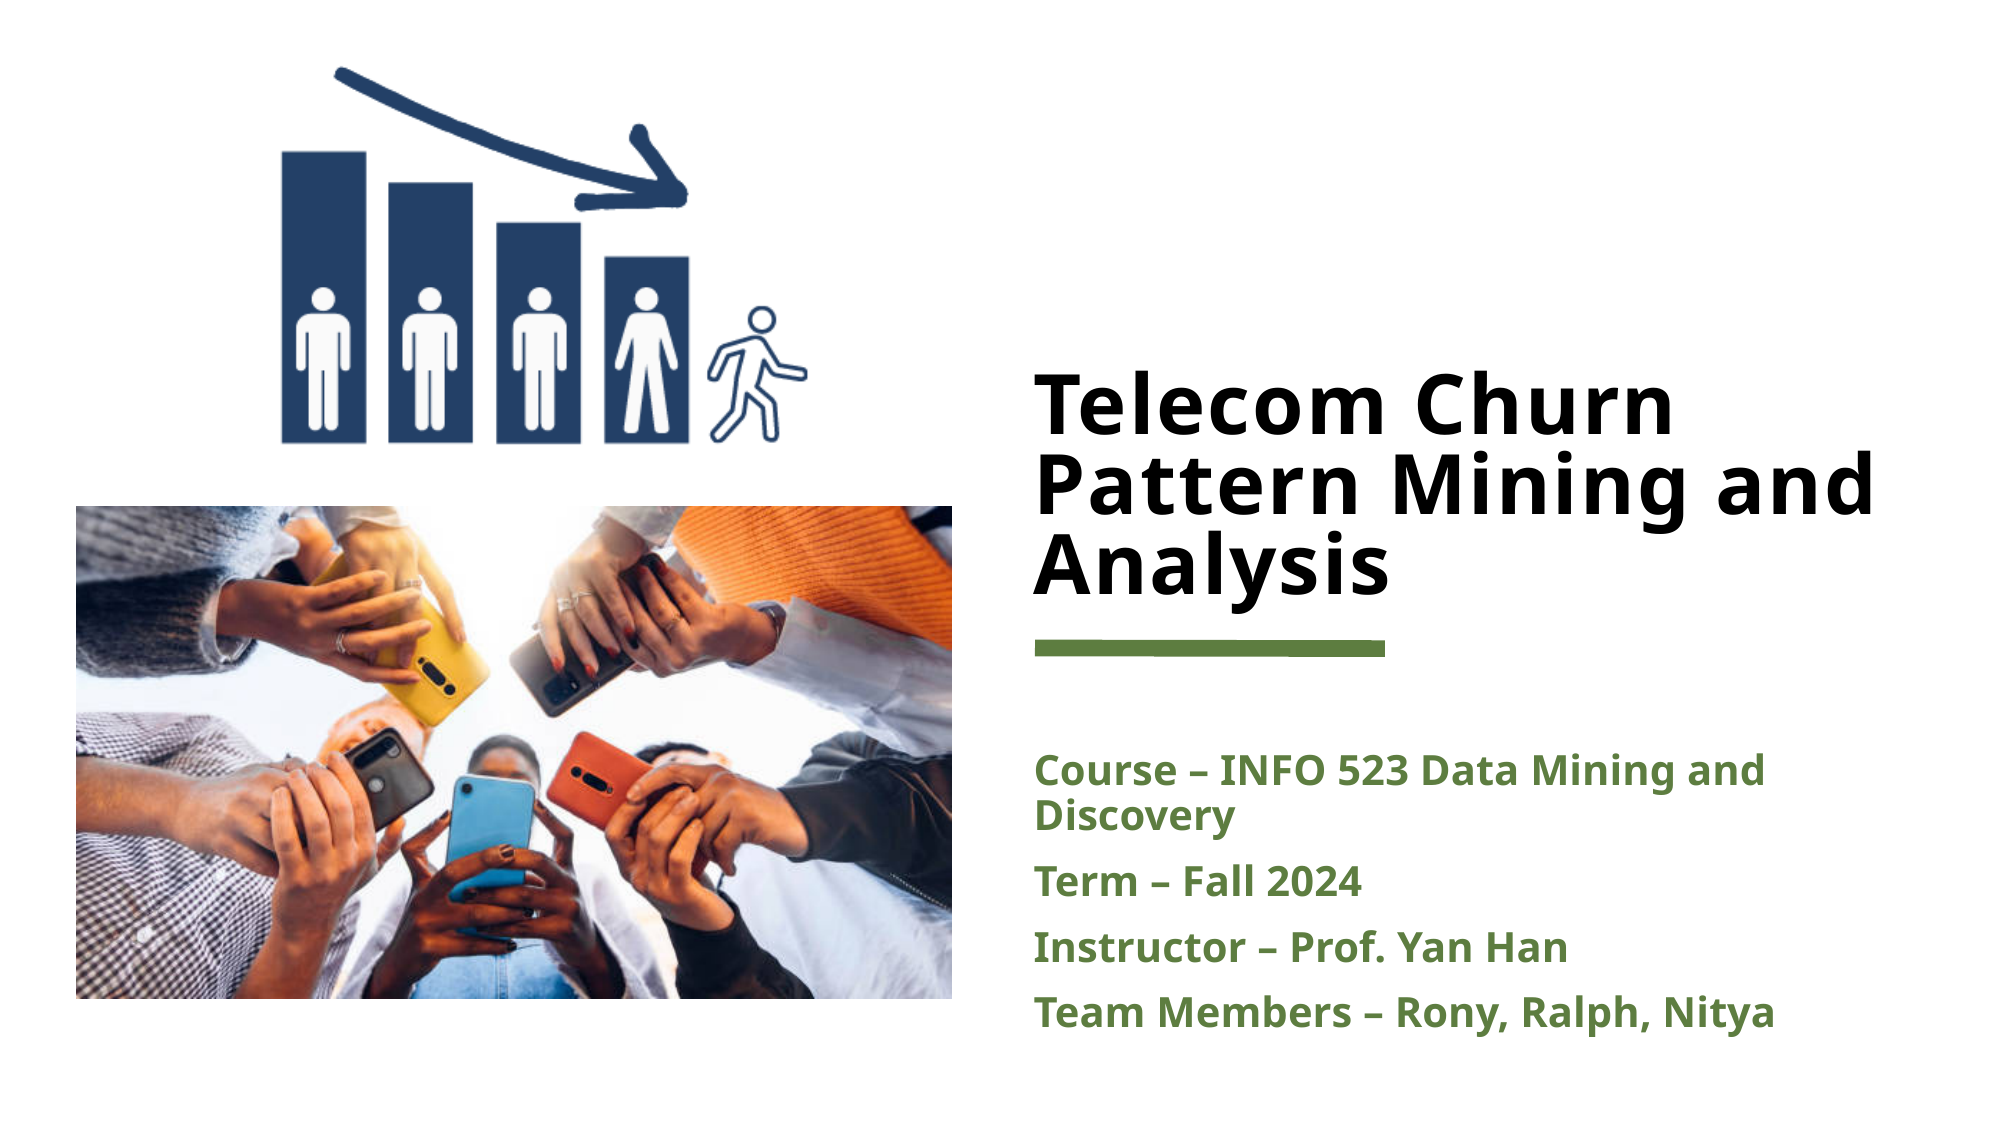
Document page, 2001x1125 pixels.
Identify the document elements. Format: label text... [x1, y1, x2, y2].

picture [76, 506, 953, 1000]
list Course – INFO 523 Data Mining and Discovery Term – Fall 2024 Instructor – Prof. Yan Han Team Members – Rony, Ralph, Nitya [1033, 749, 1934, 1020]
title Telecom Churn Pattern Mining and Analysis [1033, 70, 1934, 611]
picture [76, 0, 1014, 493]
